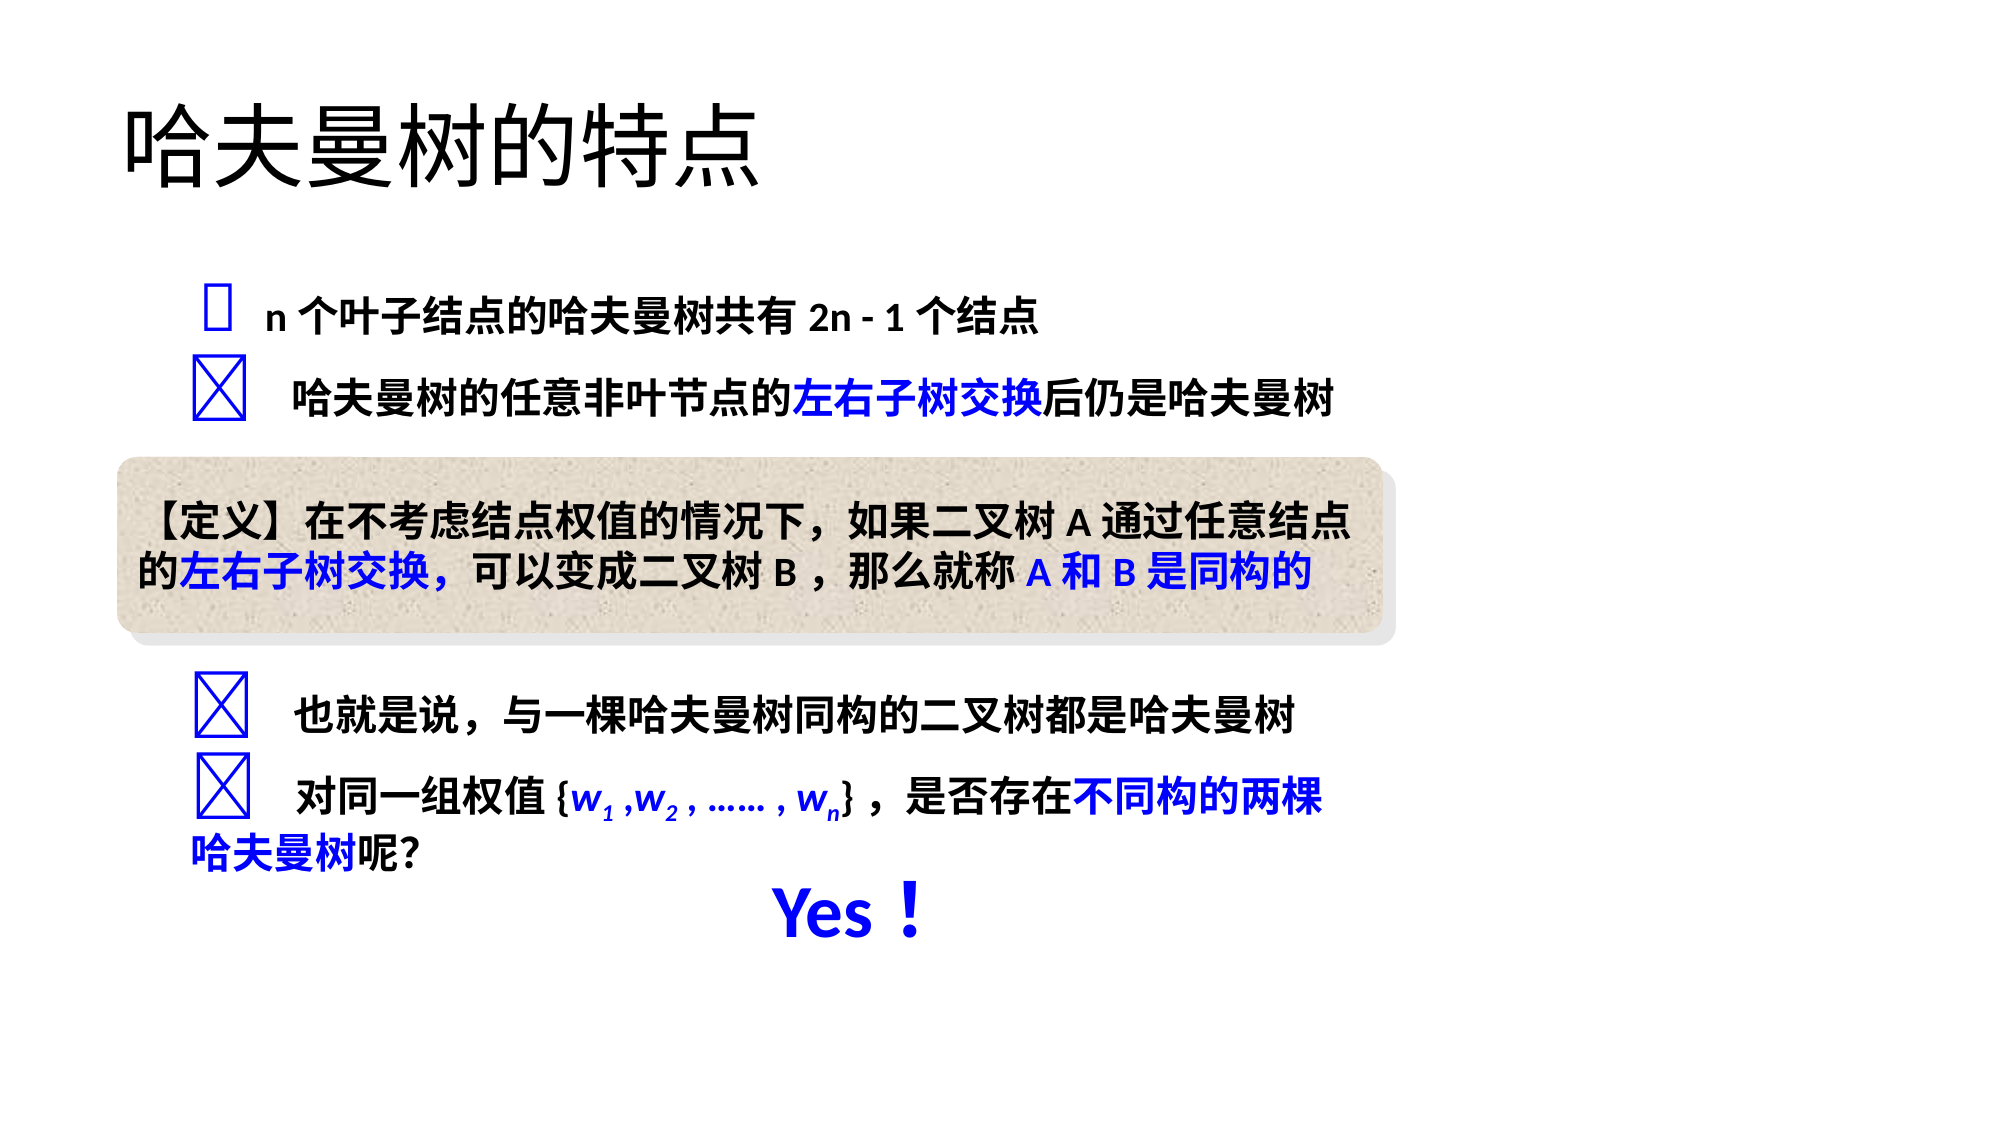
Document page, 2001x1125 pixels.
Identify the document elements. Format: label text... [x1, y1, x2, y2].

title 哈夫曼树的特点 [106, 42, 1832, 260]
text_box 【定义】在不考虑结点权值的情况下，如果二叉树A通过任意结点的左右子树交换，可以变成二叉树B，那么就称A和B是同构的 [117, 456, 1383, 633]
text_box  对同一组权值{w1 ,w2 , …… , wn}，是否存在不同构的两棵哈夫曼树呢？ [175, 737, 1360, 884]
text_box  哈夫曼树的任意非叶节点的左右子树交换后仍是哈夫曼树 [171, 339, 1350, 435]
text_box  n个叶子结点的哈夫曼树共有2n - 1个结点 [183, 257, 1056, 353]
text_box Yes！ [757, 855, 982, 961]
text_box  也就是说，与一棵哈夫曼树同构的二叉树都是哈夫曼树 [173, 656, 1311, 751]
